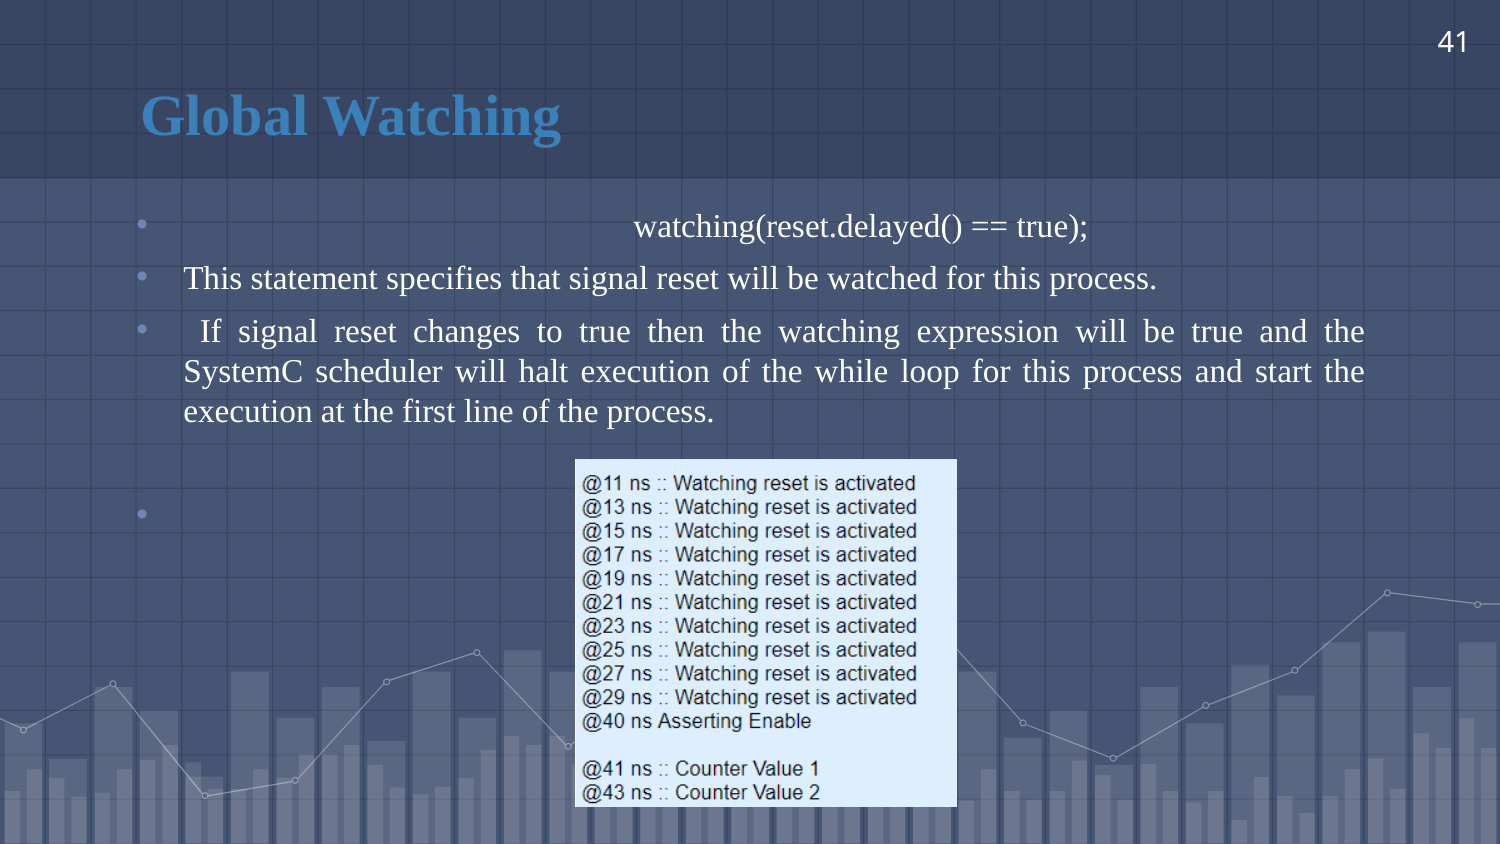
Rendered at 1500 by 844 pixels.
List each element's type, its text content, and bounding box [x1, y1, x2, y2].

list watching(reset.delayed() == true); This statement specifies that signal reset will be watched for this process. If signal reset changes to true then the watching expression will be true and the SystemC scheduler will halt execution of the while loop for this process and start the execution at the first line of the process. [121, 189, 1383, 698]
picture [574, 459, 957, 808]
slide_number 41 [1408, 0, 1500, 88]
title Global Watching [125, 21, 1386, 163]
